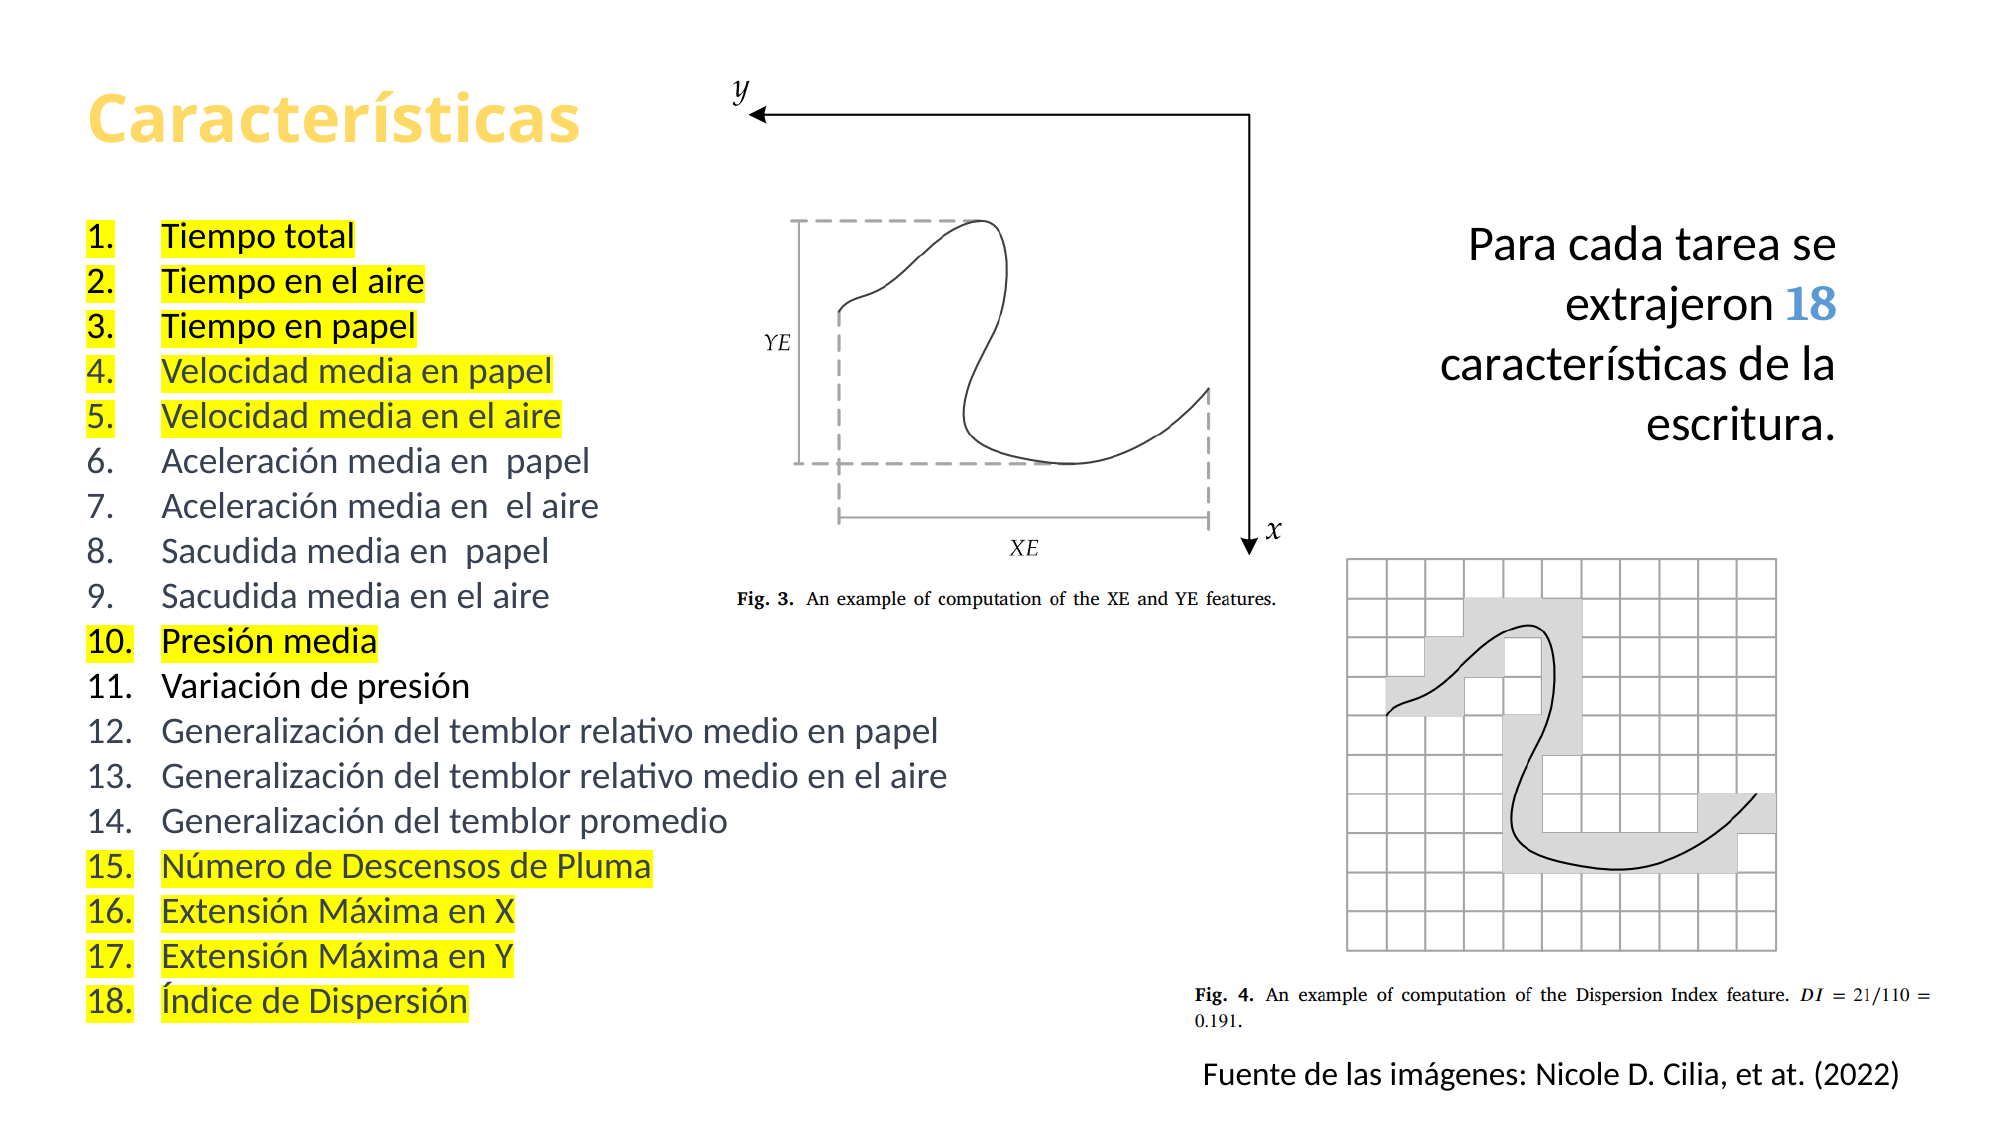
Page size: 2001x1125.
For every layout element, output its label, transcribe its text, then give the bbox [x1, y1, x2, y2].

text_box Fuente de las imágenes: Nicole D. Cilia, et at. (2022) [1188, 1045, 1923, 1100]
picture [715, 75, 1935, 1038]
text_box Para cada tarea se extrajeron 18 características de la escritura. [1326, 203, 1852, 458]
text_box Características [71, 68, 600, 163]
text_box Tiempo total Tiempo en el aire Tiempo en papel Velocidad media en papel Velocidad media en el aire Aceleración media en papel Aceleración media en el aire Sacudida media en papel Sacudida media en el aire Presión media Variación de presión Generalización del temblor relativo medio en papel Generalización del temblor relativo medio en el aire Generalización del temblor promedio Número de Descensos de Pluma Extensión Máxima en X Extensión Máxima en Y Índice de Dispersión [71, 203, 1000, 1028]
